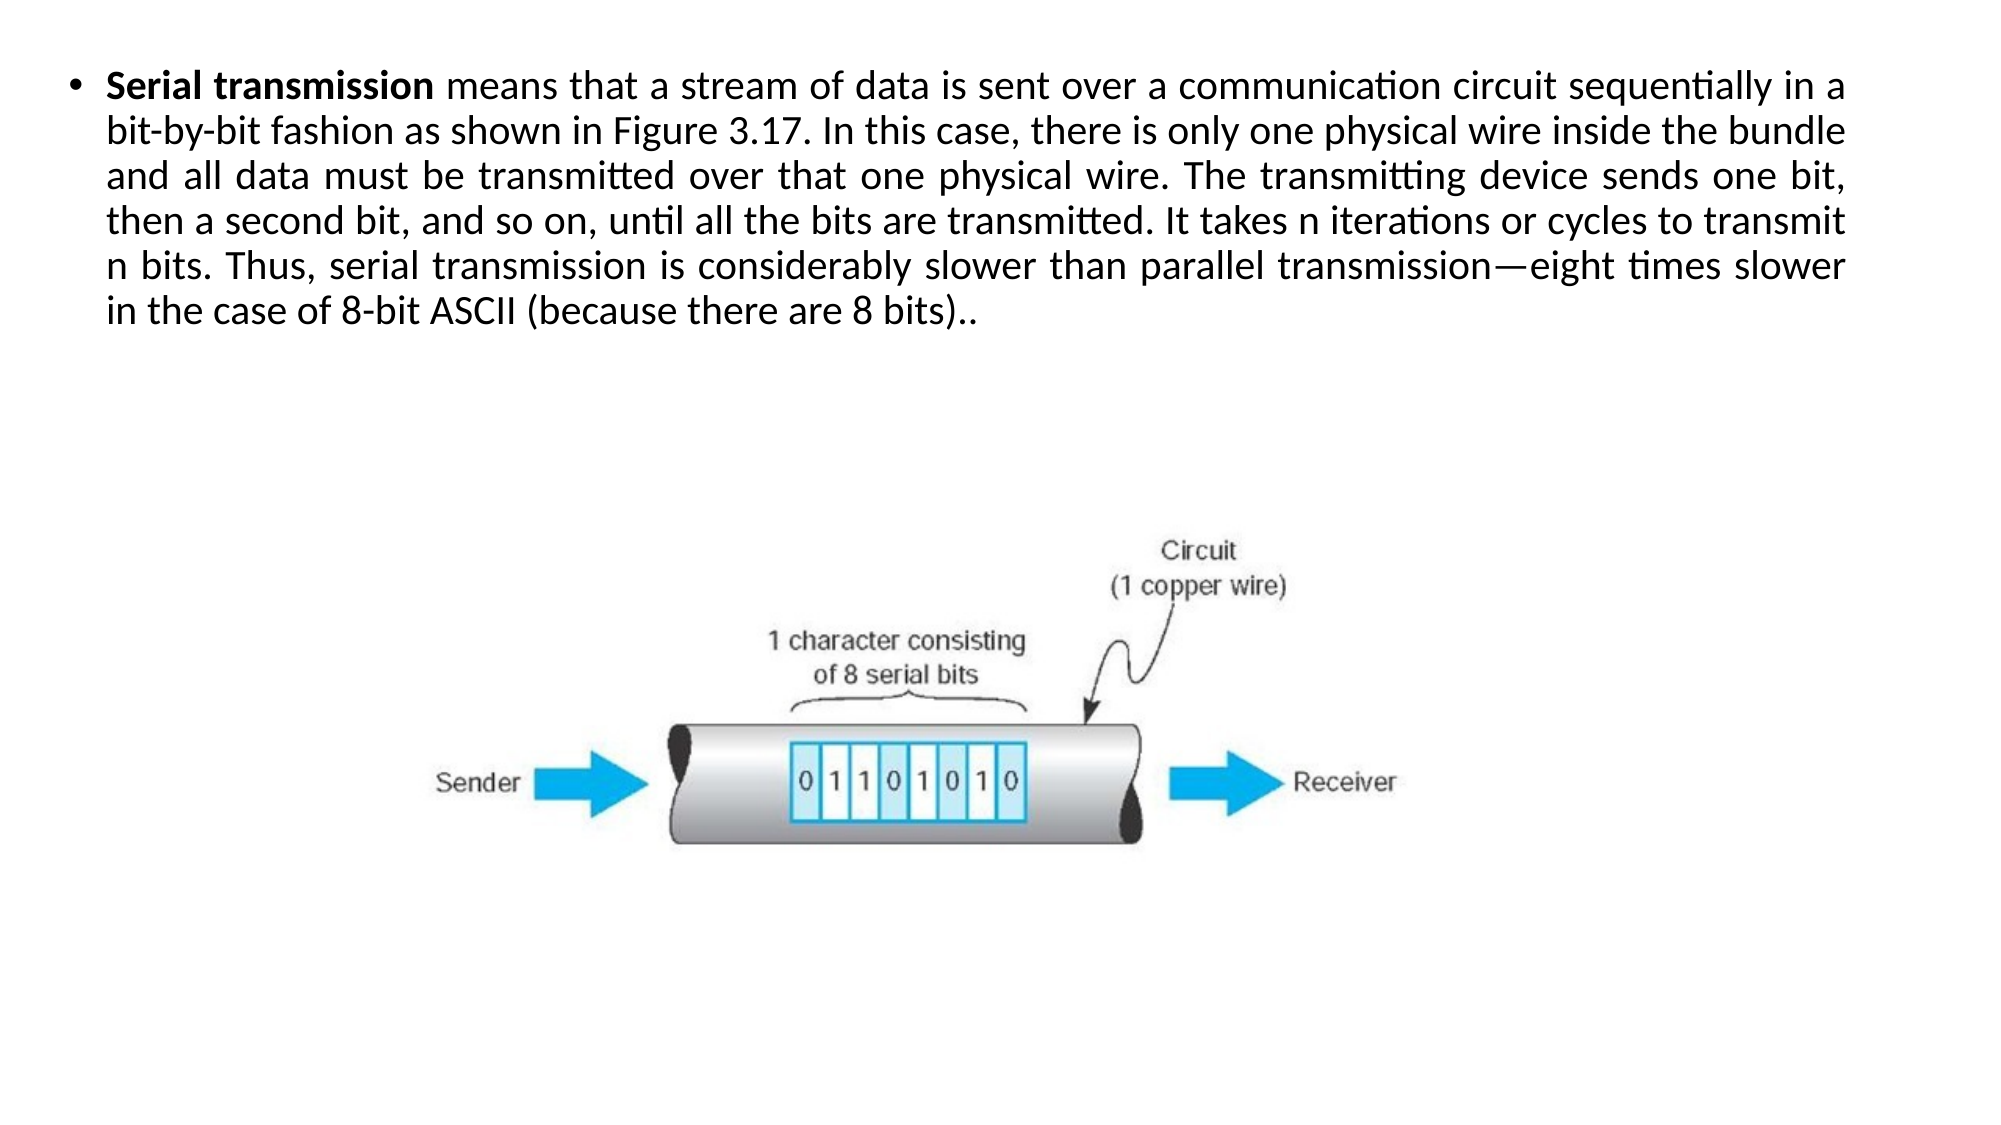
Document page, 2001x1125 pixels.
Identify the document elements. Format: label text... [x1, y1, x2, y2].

list Serial transmission means that a stream of data is sent over a communication circuit sequentially in a bit-by-bit fashion as shown in Figure 3.17. In this case, there is only one physical wire inside the bundle and all data must be transmitted over that one physical wire. The transmitting device sends one bit, then a second bit, and so on, until all the bits are transmitted. It takes n iterations or cycles to transmit n bits. Thus, serial transmission is considerably slower than parallel transmission—eight times slower in the case of 8-bit ASCII (because there are 8 bits).. [53, 56, 1863, 1014]
picture [407, 500, 1408, 866]
